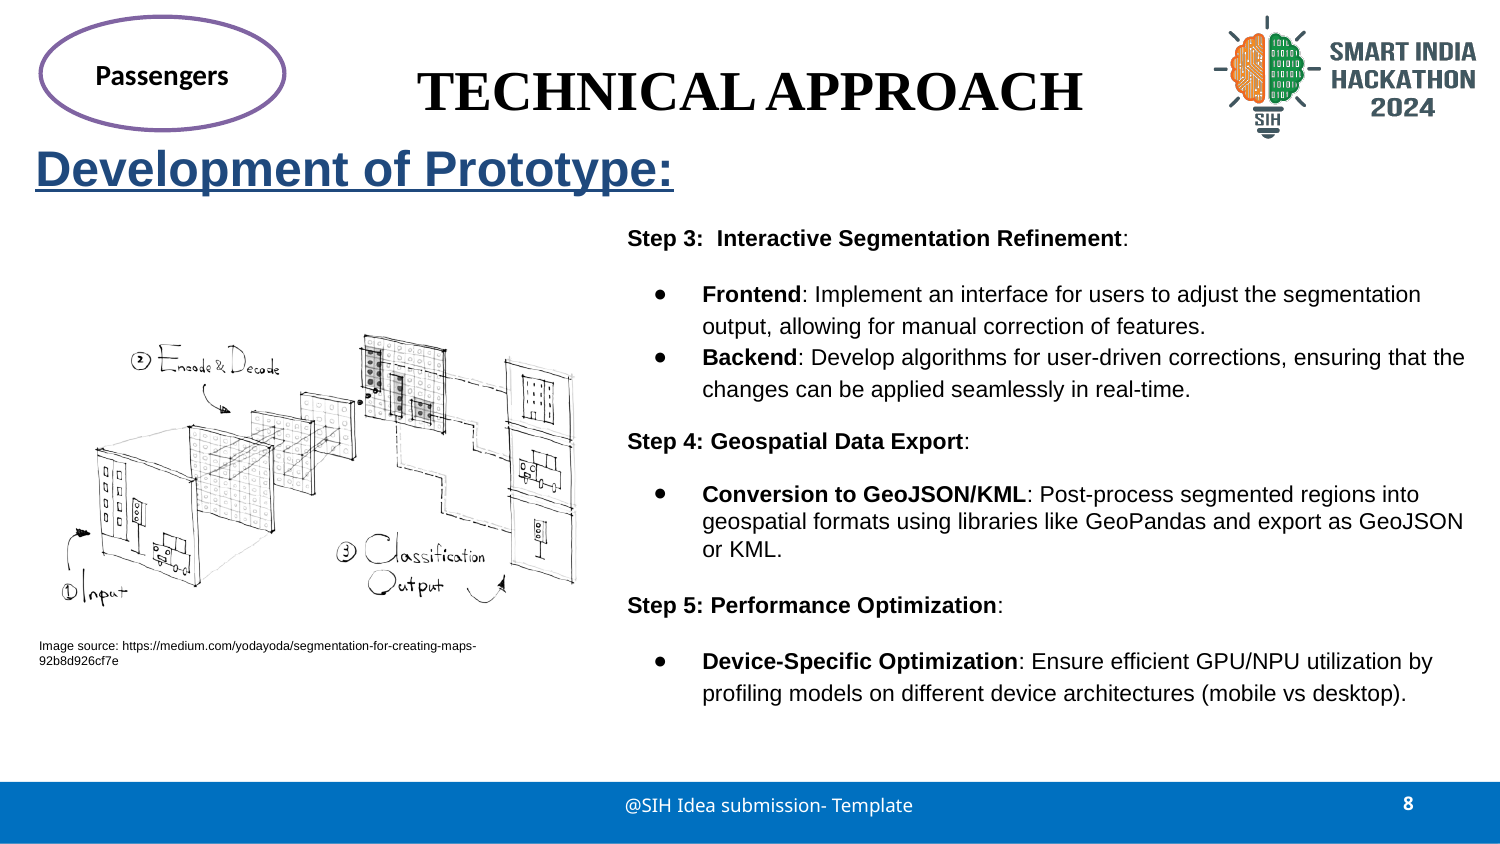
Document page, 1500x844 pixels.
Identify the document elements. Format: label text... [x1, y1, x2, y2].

text_box Step 3: Interactive Segmentation Refinement: Frontend: Implement an interface for users to adjust the segmentation output, allowing for manual correction of features. Backend: Develop algorithms for user-driven corrections, ensuring that the changes can be applied seamlessly in real-time. Step 4: Geospatial Data Export: Conversion to GeoJSON/KML: Post-process segmented regions into geospatial formats using libraries like GeoPandas and export as GeoJSON or KML. Step 5: Performance Optimization: Device-Specific Optimization: Ensure efficient GPU/NPU utilization by profiling models on different device architectures (mobile vs desktop). [616, 213, 1483, 765]
text_box Passengers [40, 16, 285, 130]
picture [23, 303, 617, 638]
text_box Image source: https://medium.com/yodayoda/segmentation-for-creating-maps-92b8d926cf7e [24, 645, 517, 683]
picture [1205, 9, 1483, 152]
title TECHNICAL APPROACH [292, 31, 1200, 145]
text_box Development of Prototype: [24, 130, 891, 202]
slide_number 8 [1074, 782, 1425, 827]
text_box [0, 781, 1500, 844]
footer @SIH Idea submission- Template [571, 782, 967, 827]
